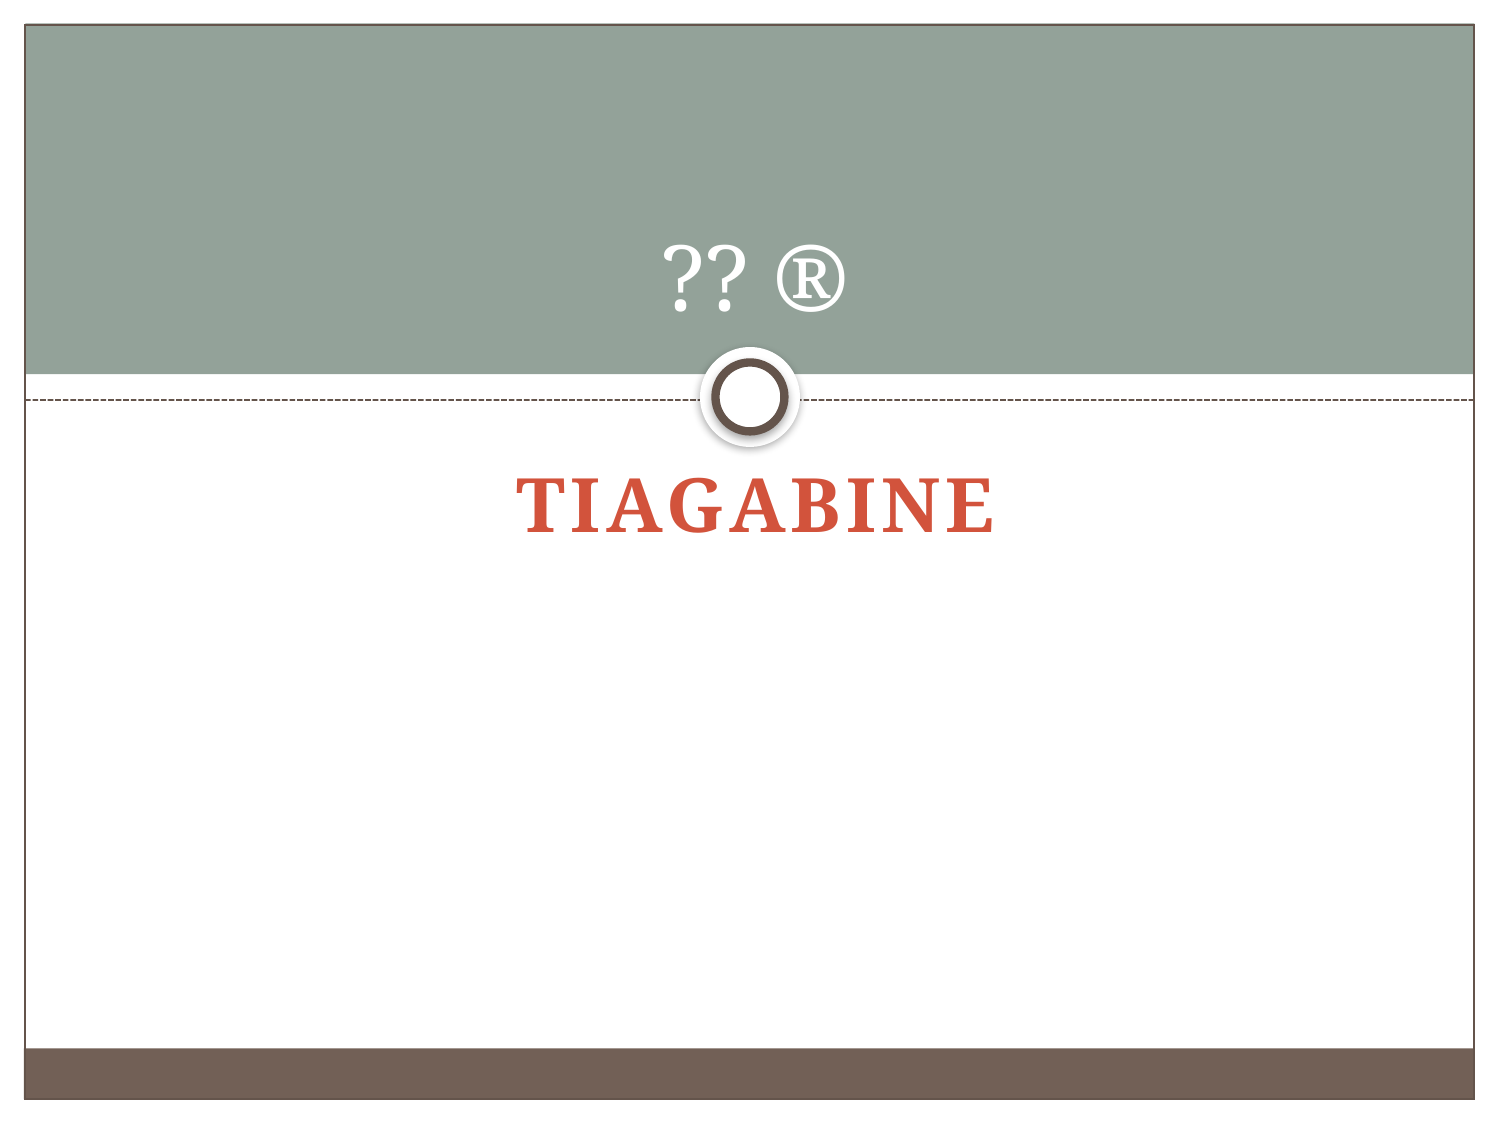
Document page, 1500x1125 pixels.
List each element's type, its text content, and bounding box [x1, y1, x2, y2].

title ?? ® [118, 87, 1394, 338]
list TIAGABINE [224, 450, 1288, 725]
